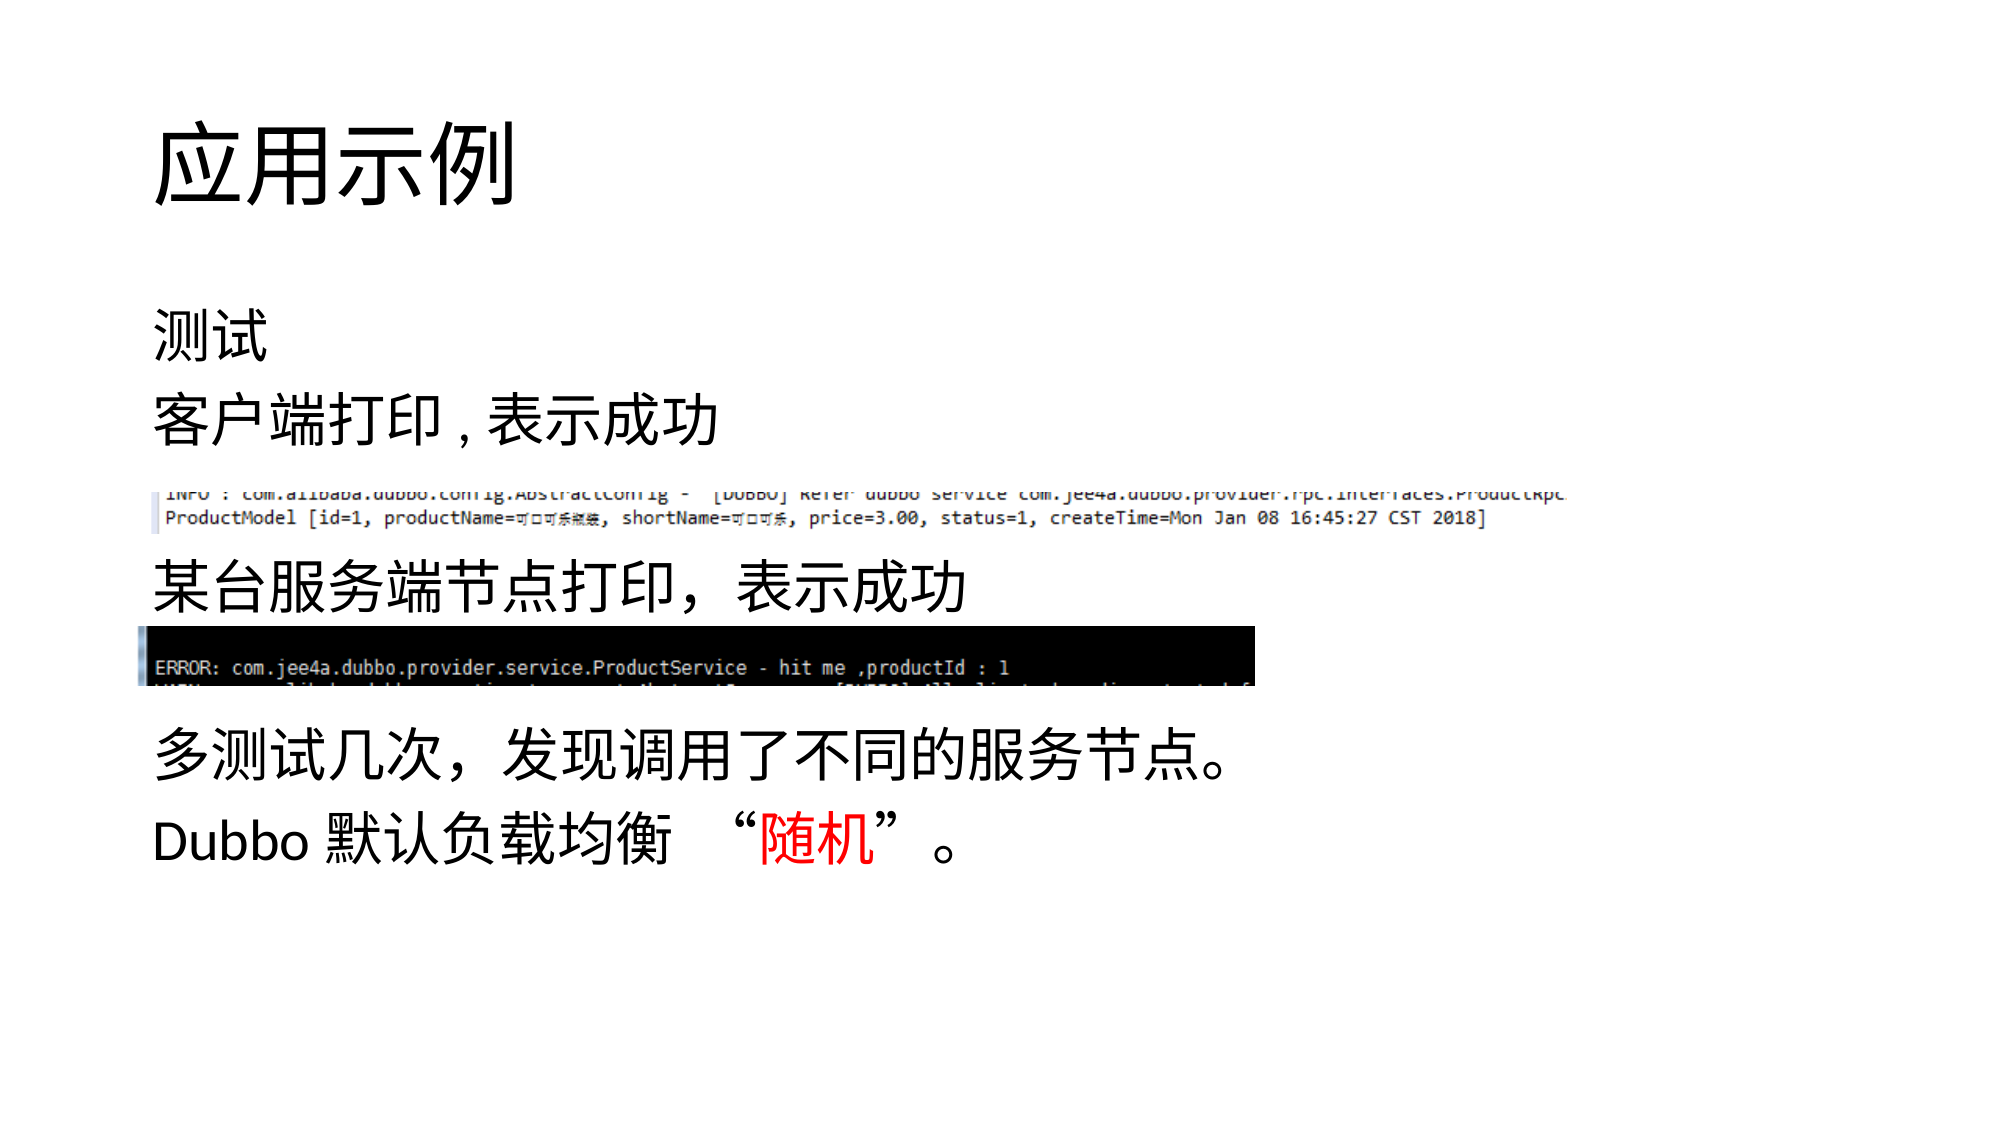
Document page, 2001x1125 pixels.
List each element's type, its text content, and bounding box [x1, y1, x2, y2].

title 应用示例 [137, 59, 1863, 278]
picture [137, 626, 1255, 687]
list 测试 客户端打印,表示成功 某台服务端节点打印，表示成功 多测试几次，发现调用了不同的服务节点。 Dubbo默认负载均衡 “随机”。 [137, 299, 1863, 1014]
picture [149, 492, 1568, 534]
